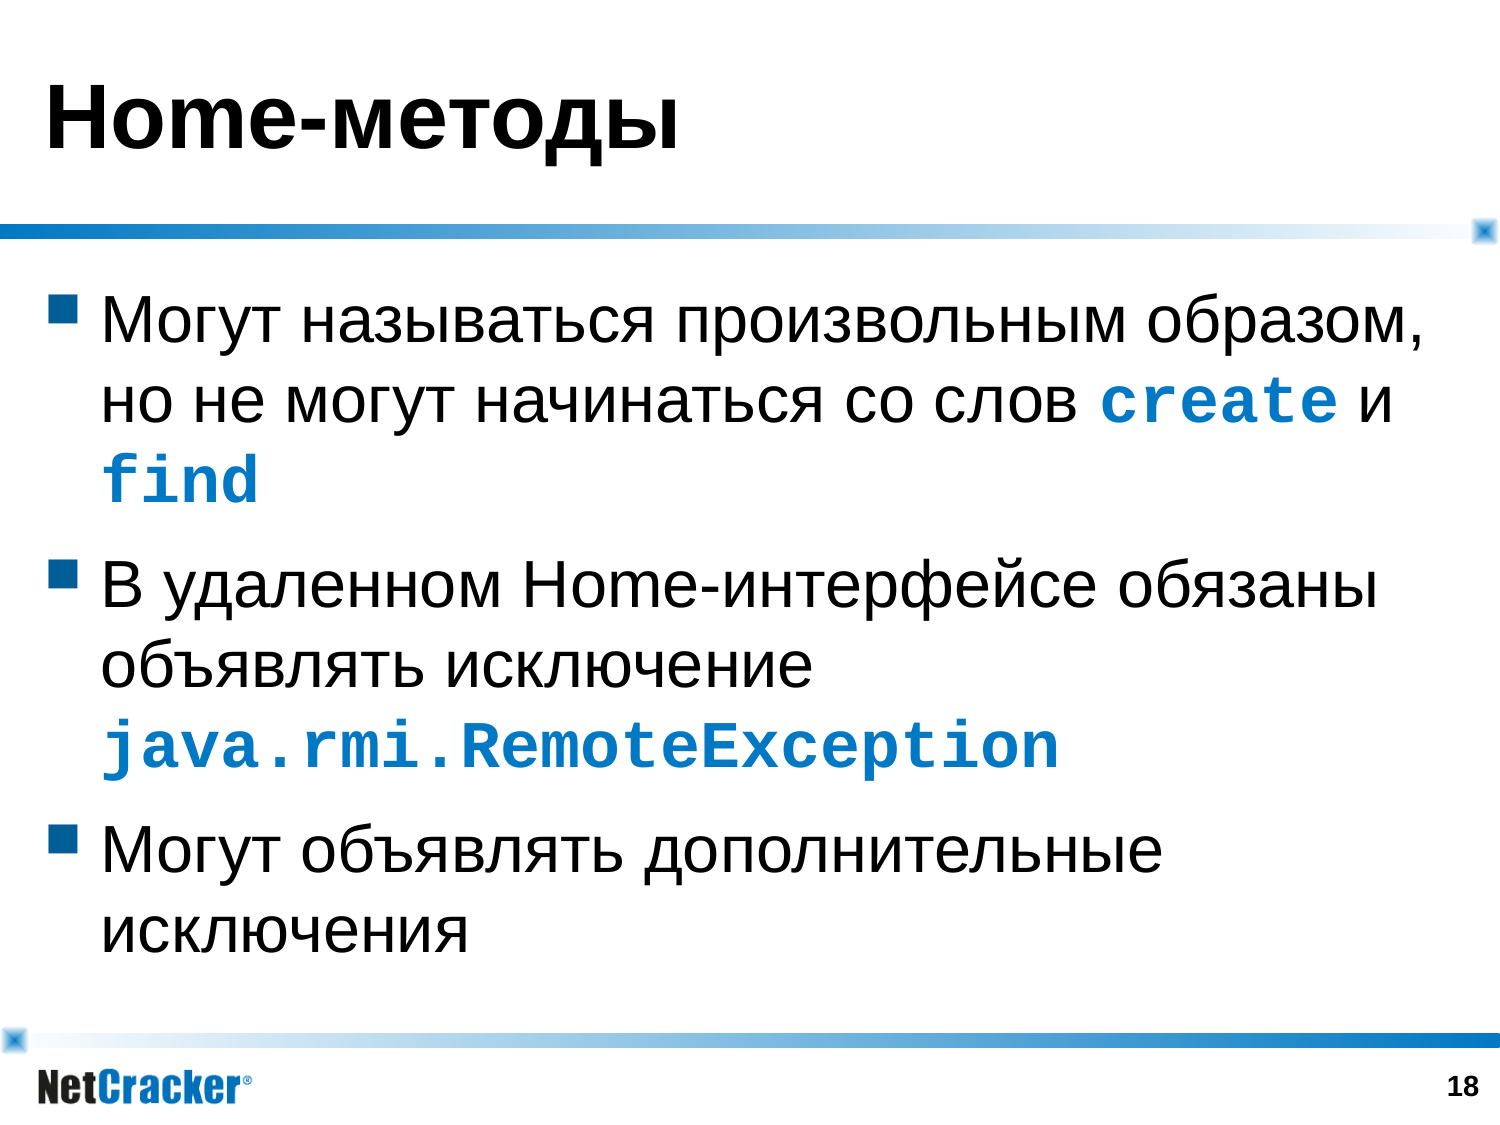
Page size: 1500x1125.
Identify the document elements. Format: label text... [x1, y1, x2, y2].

list Могут называться произвольным образом, но не могут начинаться со слов create и find В удаленном Home-интерфейсе обязаны объявлять исключение java.rmi.RemoteException Могут объявлять дополнительные исключения [29, 268, 1470, 1004]
title Home-методы [29, 0, 1470, 225]
picture [34, 1063, 256, 1118]
slide_number 17 [1143, 1034, 1495, 1111]
